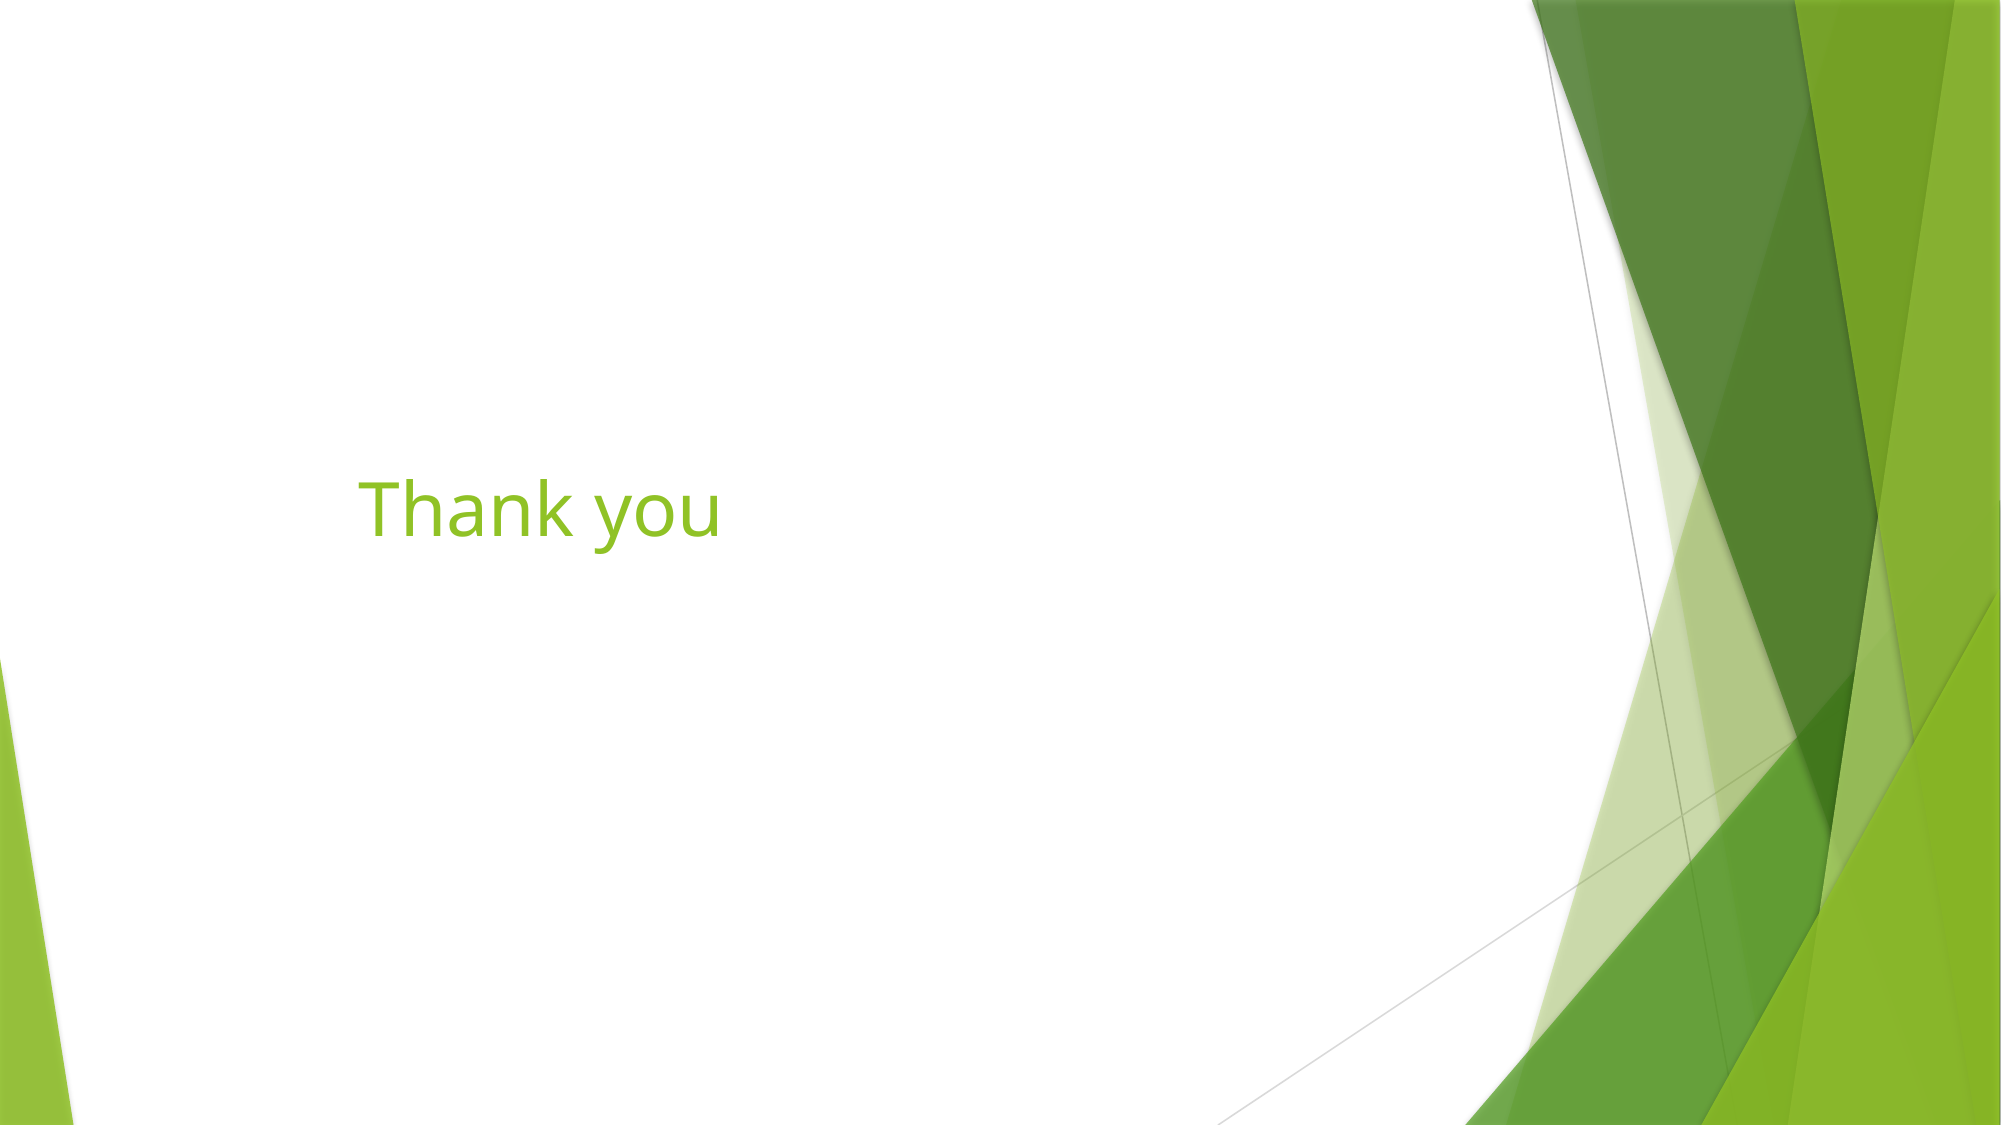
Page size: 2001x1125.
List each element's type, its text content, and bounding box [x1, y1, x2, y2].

title Thank you [343, 454, 1754, 671]
